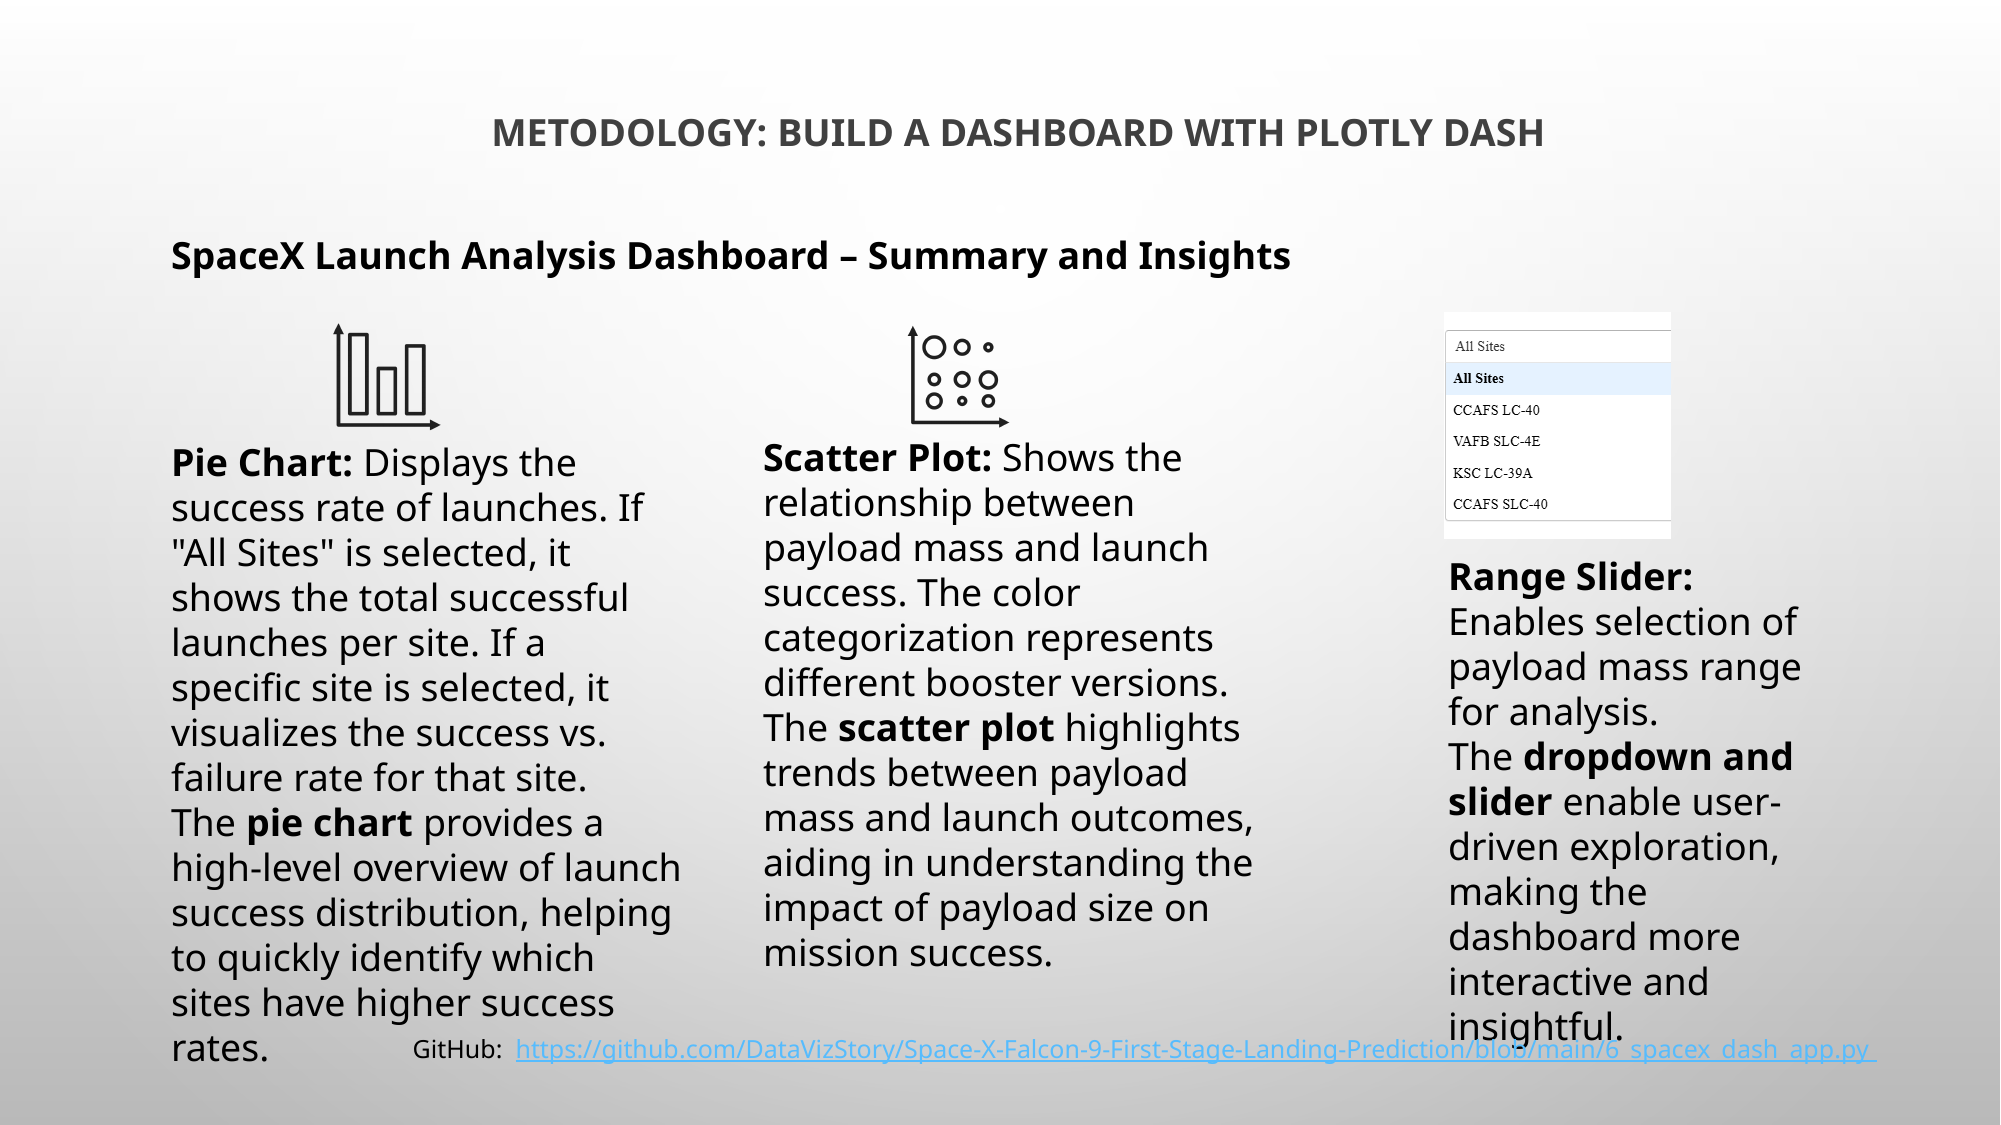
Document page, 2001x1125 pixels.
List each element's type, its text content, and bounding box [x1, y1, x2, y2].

text_box SpaceX Launch Analysis Dashboard – Summary and Insights [156, 224, 1746, 285]
title METODOLOGY: Build a Dashboard with Plotly DasH [156, 101, 1882, 162]
picture [0, 0, 2000, 1125]
text_box GitHub: https://github.com/DataVizStory/Space-X-Falcon-9-First-Stage-Landing-Prediction/blob/main/6_spacex_dash_app.py [197, 1025, 1893, 1075]
text_box Range Slider: Enables selection of payload mass range for analysis. The dropdown and slider enable user-driven exploration, making the dashboard more interactive and insightful. [1358, 545, 1855, 1025]
text_box Scatter Plot: Shows the relationship between payload mass and launch success. The color categorization represents different booster versions. The scatter plot highlights trends between payload mass and launch outcomes, aiding in understanding the impact of payload size on mission success. [748, 426, 1290, 1025]
text_box Pie Chart: Displays the success rate of launches. If "All Sites" is selected, it shows the total successful launches per site. If a specific site is selected, it visualizes the success vs. failure rate for that site. The pie chart provides a high-level overview of launch success distribution, helping to quickly identify which sites have higher success rates. [156, 431, 698, 1122]
